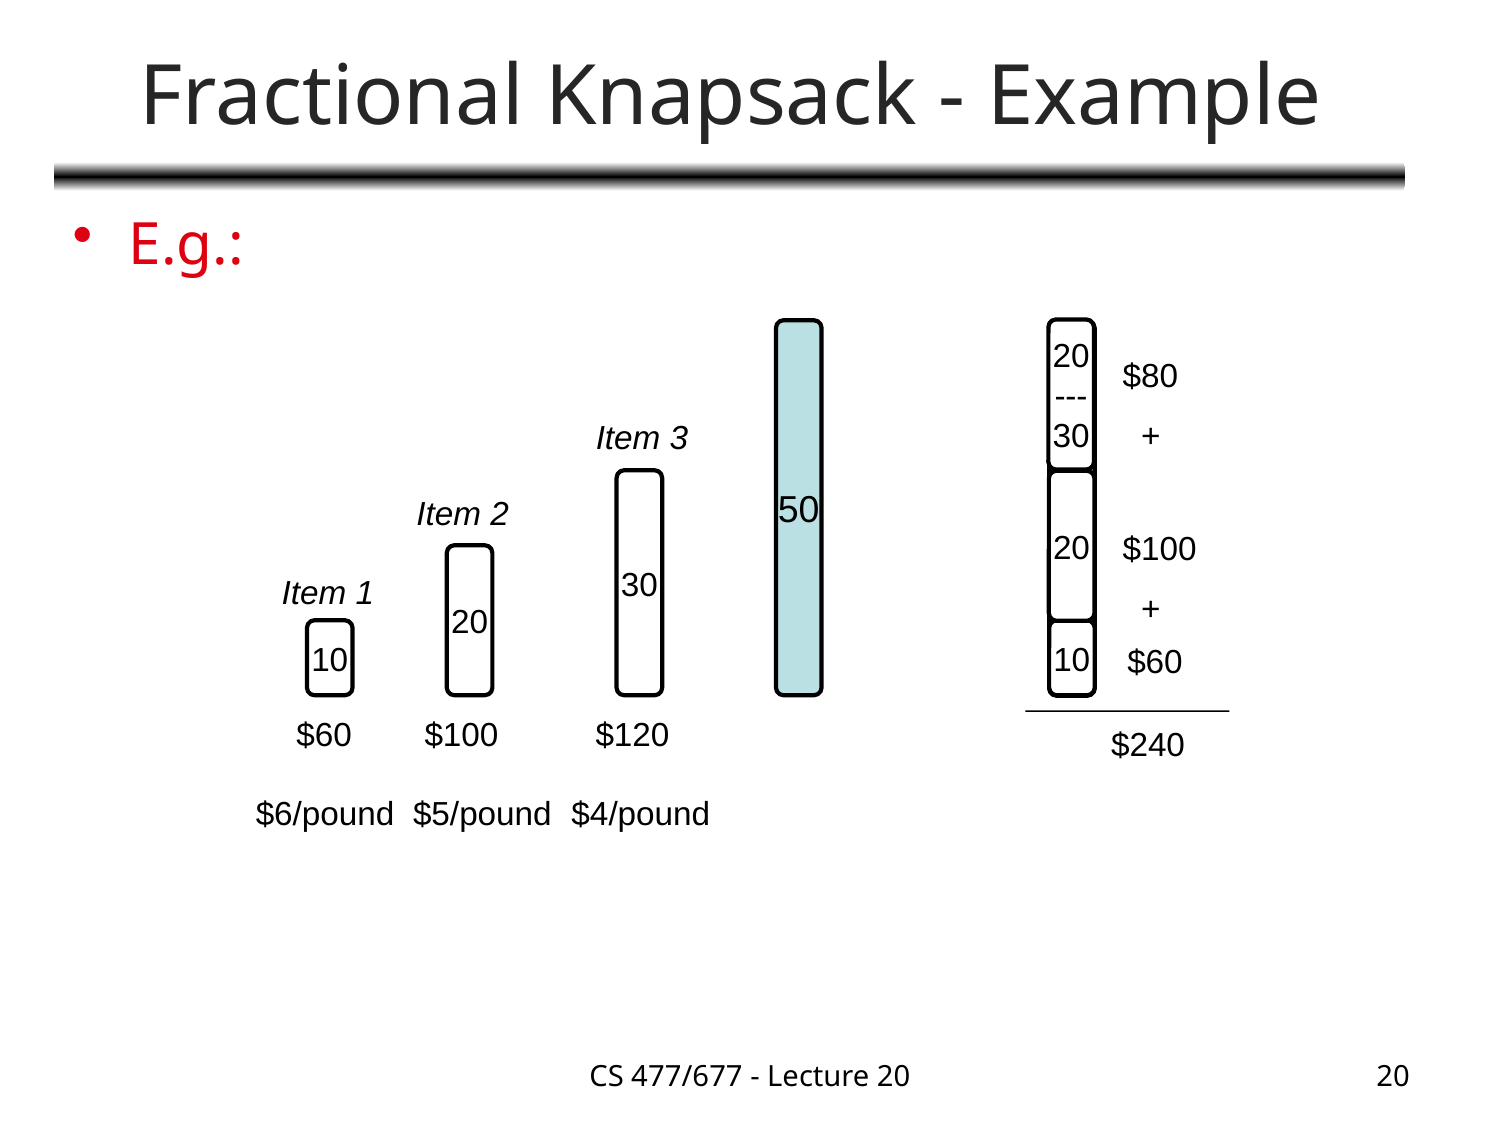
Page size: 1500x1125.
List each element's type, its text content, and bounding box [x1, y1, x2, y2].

text_box $100 + [1107, 519, 1212, 635]
text_box Item 1 [266, 563, 389, 619]
text_box $4/pound [556, 784, 726, 840]
text_box 50 [1088, 376, 1095, 476]
footer CS 477/677 - Lecture 20 [512, 1081, 988, 1103]
text_box Item 3 [581, 409, 704, 464]
text_box 20 [446, 545, 493, 696]
text_box 30 [616, 470, 663, 696]
text_box 50 [1090, 615, 1095, 625]
text_box $6/pound [241, 784, 398, 840]
list E.g.: [57, 198, 1408, 376]
text_box $5/pound [398, 784, 556, 840]
text_box [60, 735, 1411, 1081]
text_box $120 [580, 705, 685, 761]
text_box Item 2 [401, 484, 524, 539]
text_box 50 [1049, 467, 1055, 474]
title Fractional Knapsack - Example [55, 16, 1407, 166]
text_box $60 [1112, 635, 1198, 688]
text_box $100 [409, 705, 514, 761]
slide_number 20 [1074, 1049, 1426, 1103]
text_box 20 [1048, 470, 1095, 621]
text_box $240 [1096, 715, 1201, 771]
text_box 10 [1049, 621, 1095, 696]
text_box $80 + [1107, 346, 1194, 462]
text_box $60 [281, 705, 367, 761]
text_box 50 [775, 320, 822, 696]
text_box 20 --- 30 [1048, 319, 1094, 470]
text_box 10 [306, 620, 353, 696]
